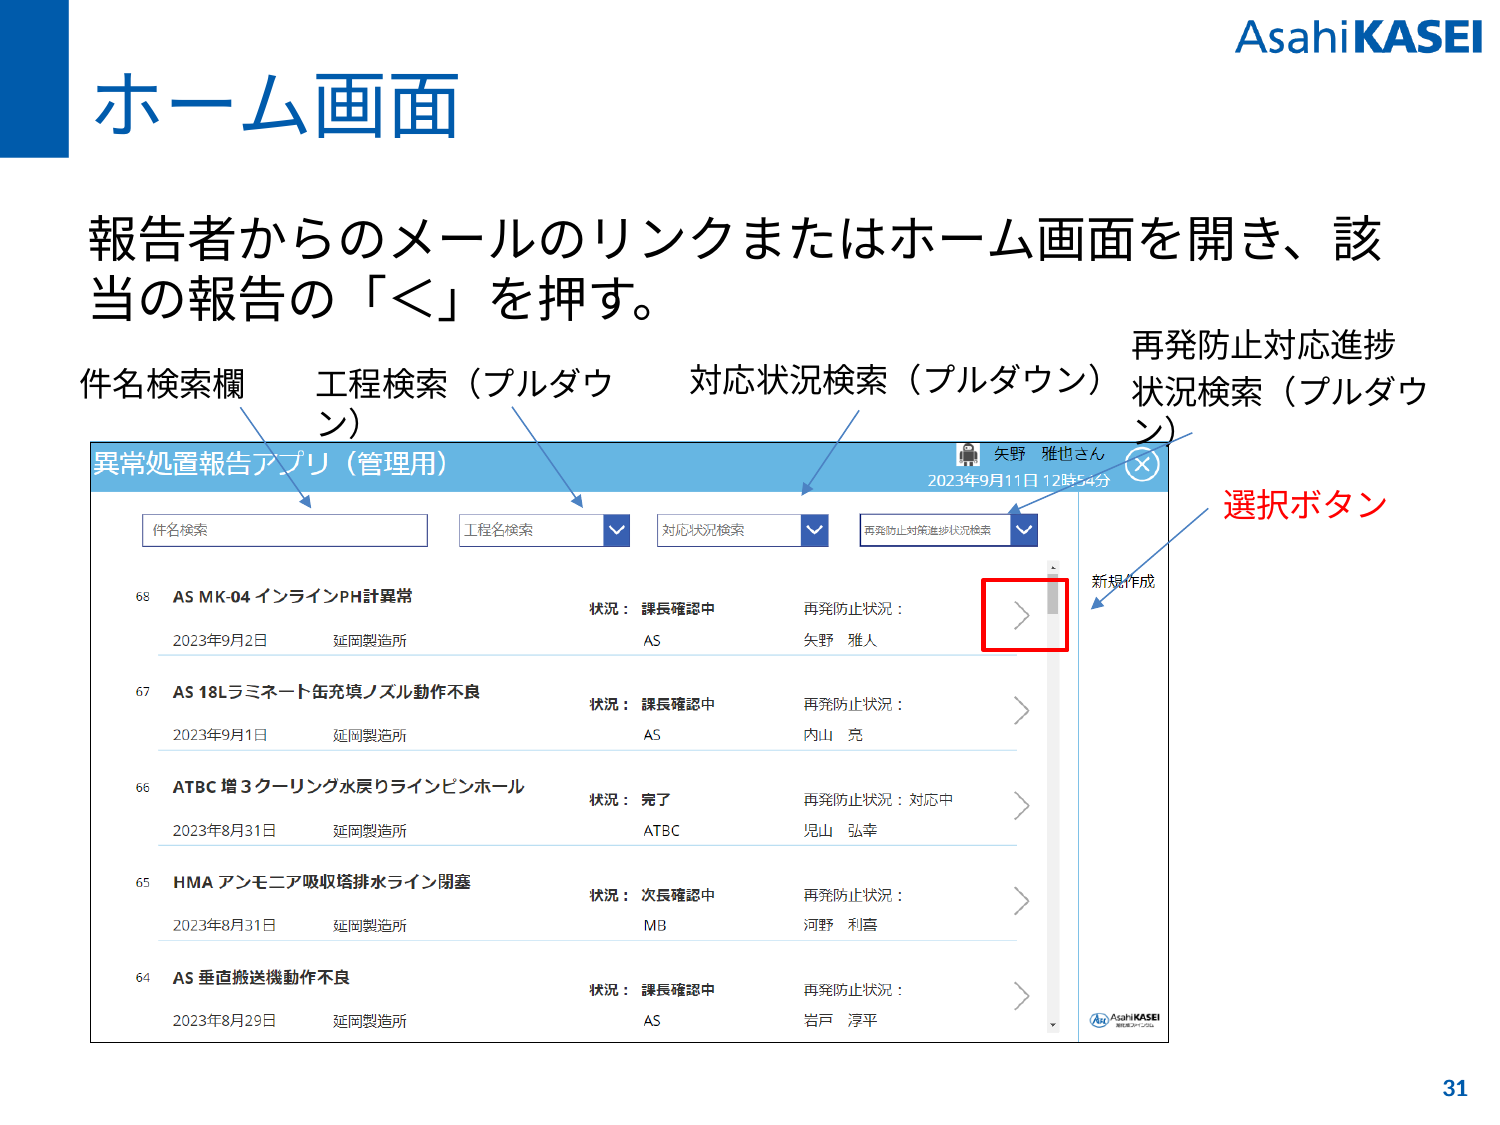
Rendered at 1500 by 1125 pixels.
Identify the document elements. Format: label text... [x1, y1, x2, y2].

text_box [1090, 508, 1209, 610]
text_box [511, 406, 584, 509]
title ホーム画面 [75, 38, 1425, 155]
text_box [801, 410, 860, 497]
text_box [1007, 432, 1193, 514]
text_box 工程検索（プルダウン） [301, 356, 670, 421]
text_box 選択ボタン [1208, 476, 1410, 541]
text_box 再発防止対応進捗 状況検索（プルダウン） [1116, 317, 1483, 433]
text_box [240, 406, 312, 509]
text_box 件名検索欄 [64, 356, 296, 421]
text_box 対応状況検索（プルダウン） [674, 351, 1116, 416]
picture [0, 0, 1500, 1125]
text_box 報告者からのメールのリンクまたはホーム画面を開き、該当の報告の「＜」を押す。 [72, 200, 1423, 333]
